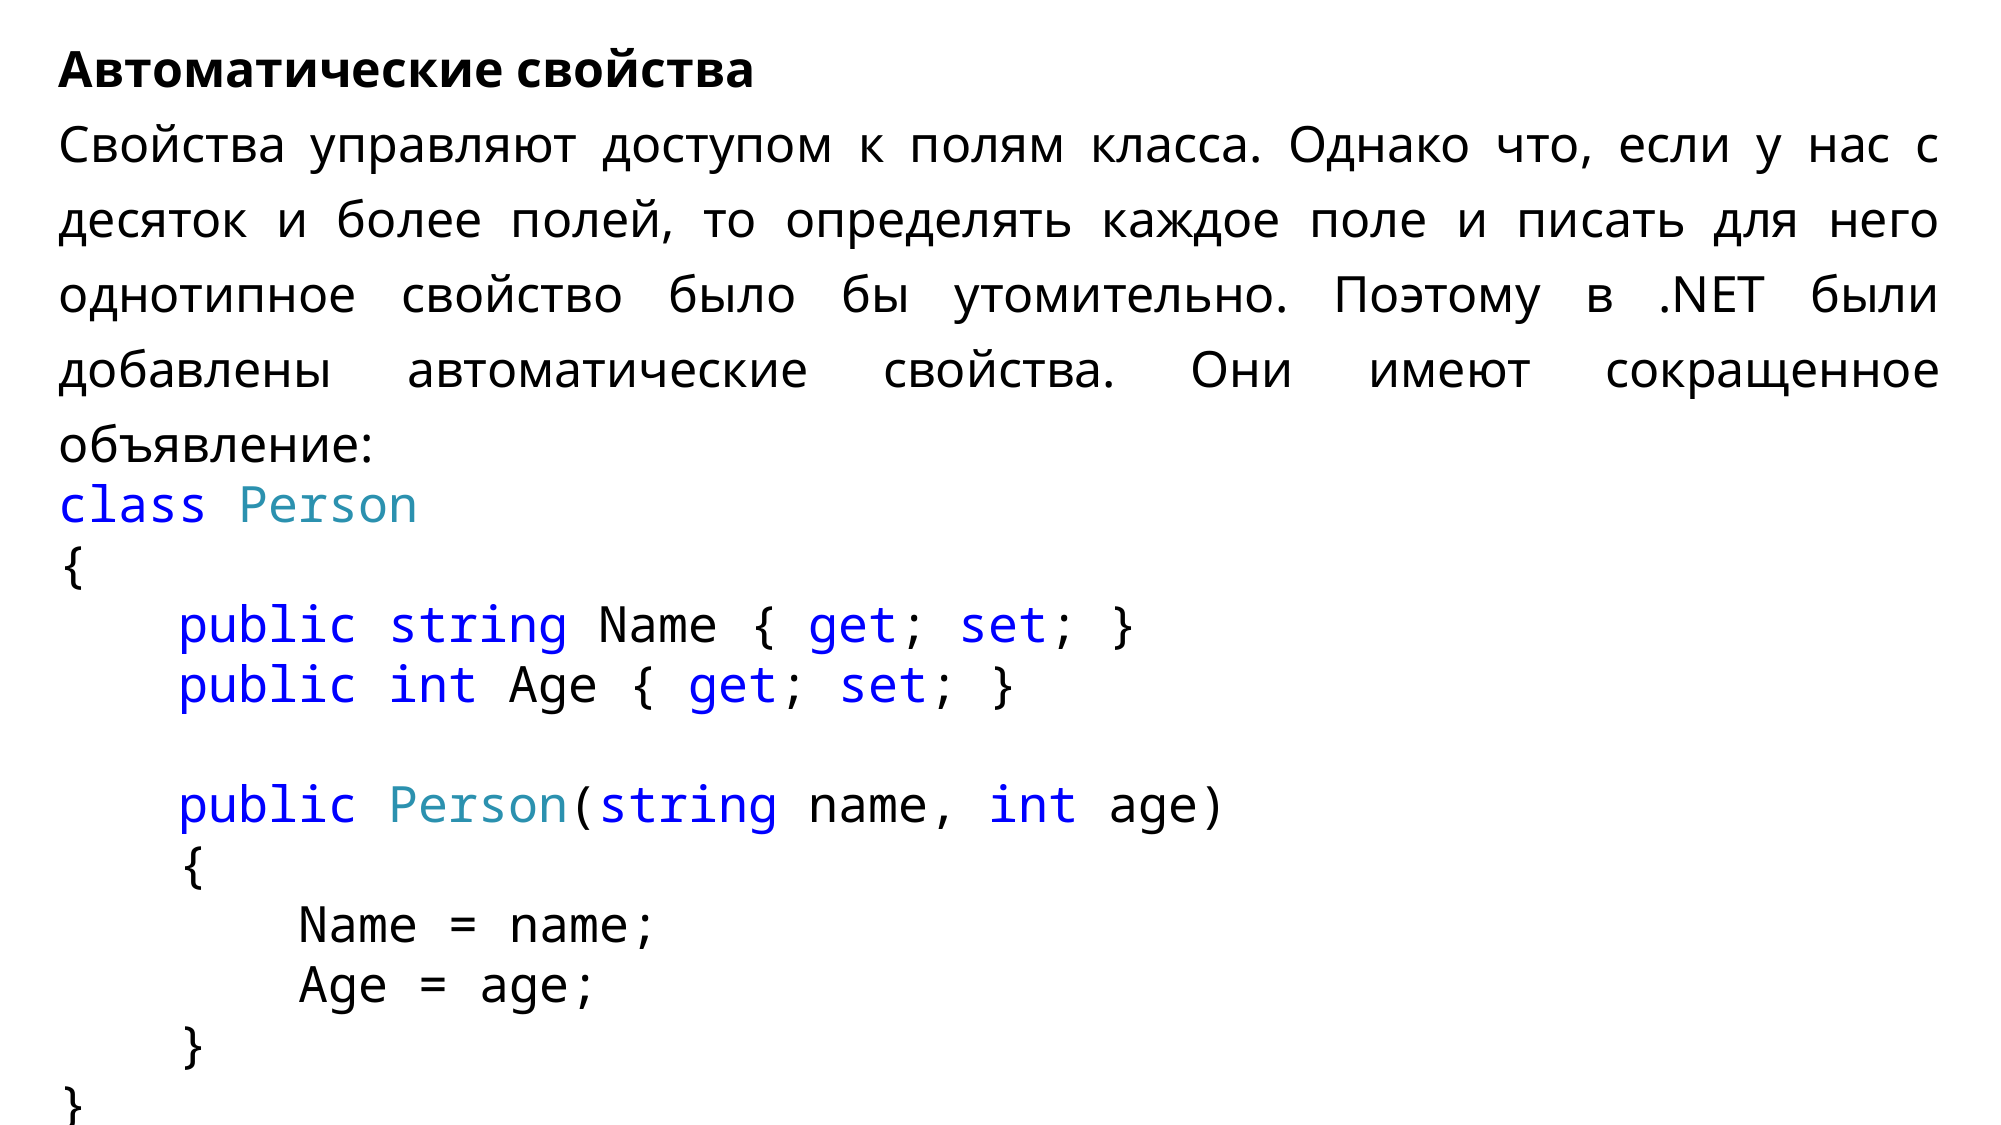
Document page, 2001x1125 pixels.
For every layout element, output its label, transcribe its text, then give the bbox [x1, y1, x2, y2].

text_box Автоматические свойства Свойства управляют доступом к полям класса. Однако что, если у нас с десяток и более полей, то определять каждое поле и писать для него однотипное свойство было бы утомительно. Поэтому в .NET были добавлены автоматические свойства. Они имеют сокращенное объявление: class Person { public string Name { get; set; } public int Age { get; set; } public Person(string name, int age) { Name = name; Age = age; } } [0, 0, 2000, 1125]
